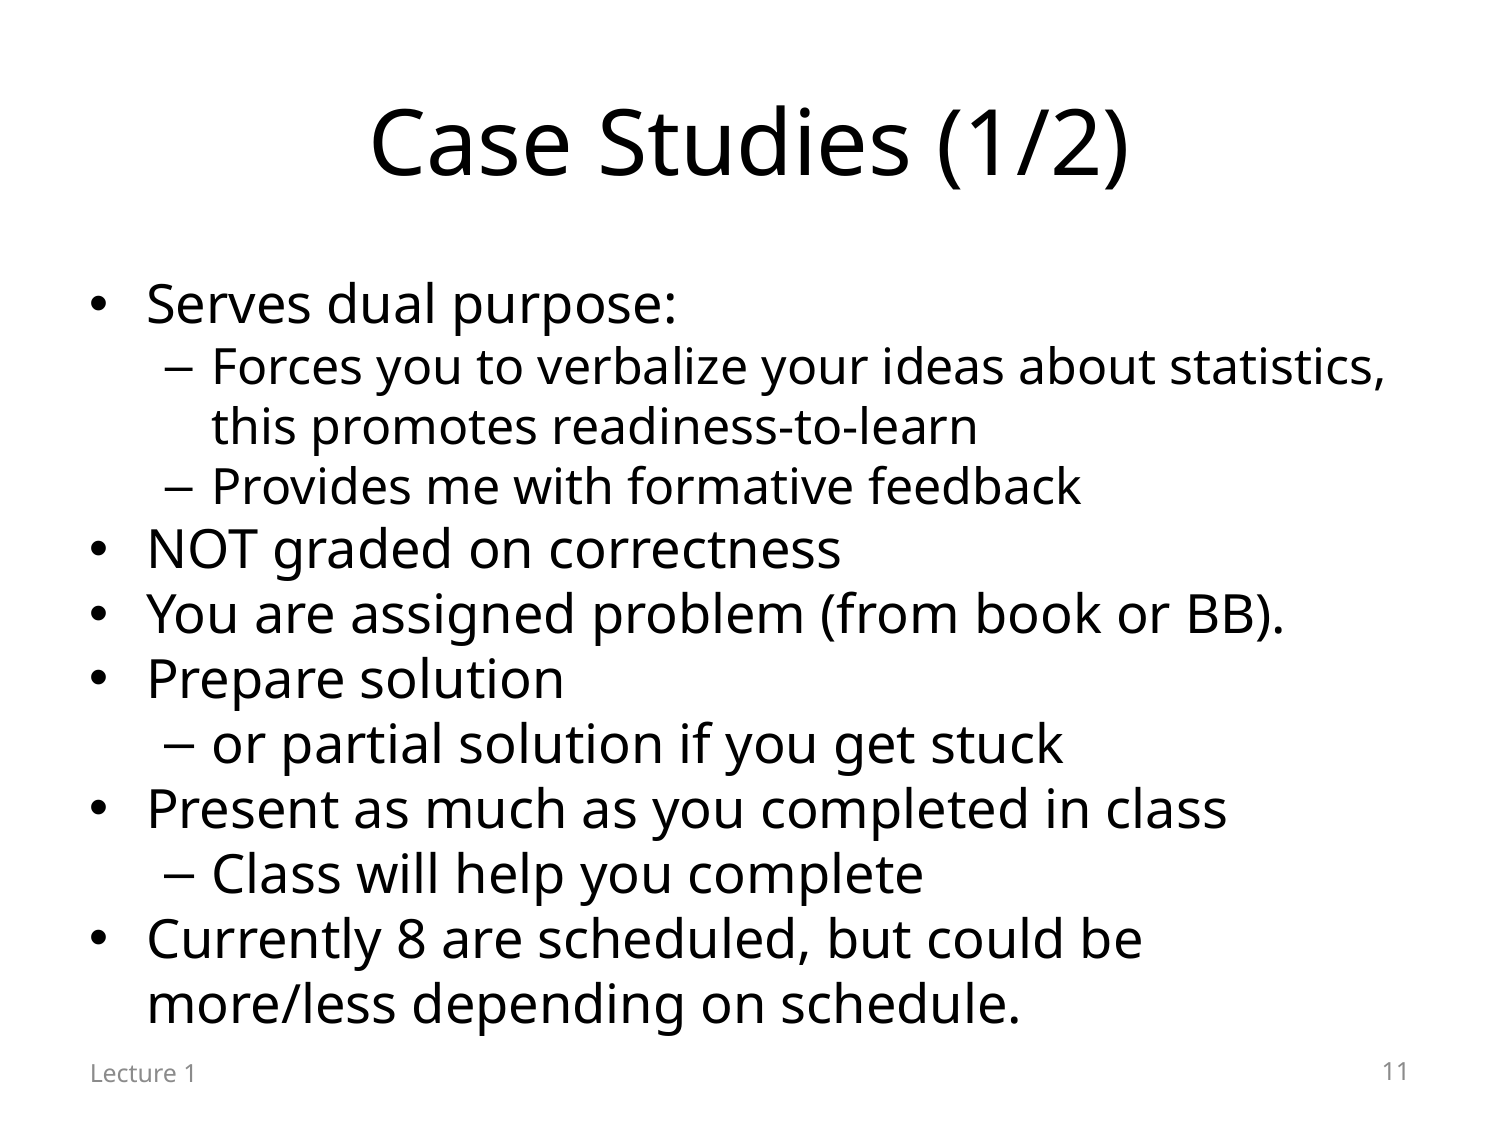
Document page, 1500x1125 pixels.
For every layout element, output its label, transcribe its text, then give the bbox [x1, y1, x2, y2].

text_box <number> [1074, 1042, 1425, 1103]
text_box Lecture 1 [75, 1042, 425, 1103]
text_box Serves dual purpose: Forces you to verbalize your ideas about statistics, this promotes readiness-to-learn Provides me with formative feedback NOT graded on correctness You are assigned problem (from book or BB). Prepare solution or partial solution if you get stuck Present as much as you completed in class Class will help you complete Currently 8 are scheduled, but could be more/less depending on schedule. [74, 262, 1425, 1005]
text_box Case Studies (1/2) [74, 45, 1425, 233]
